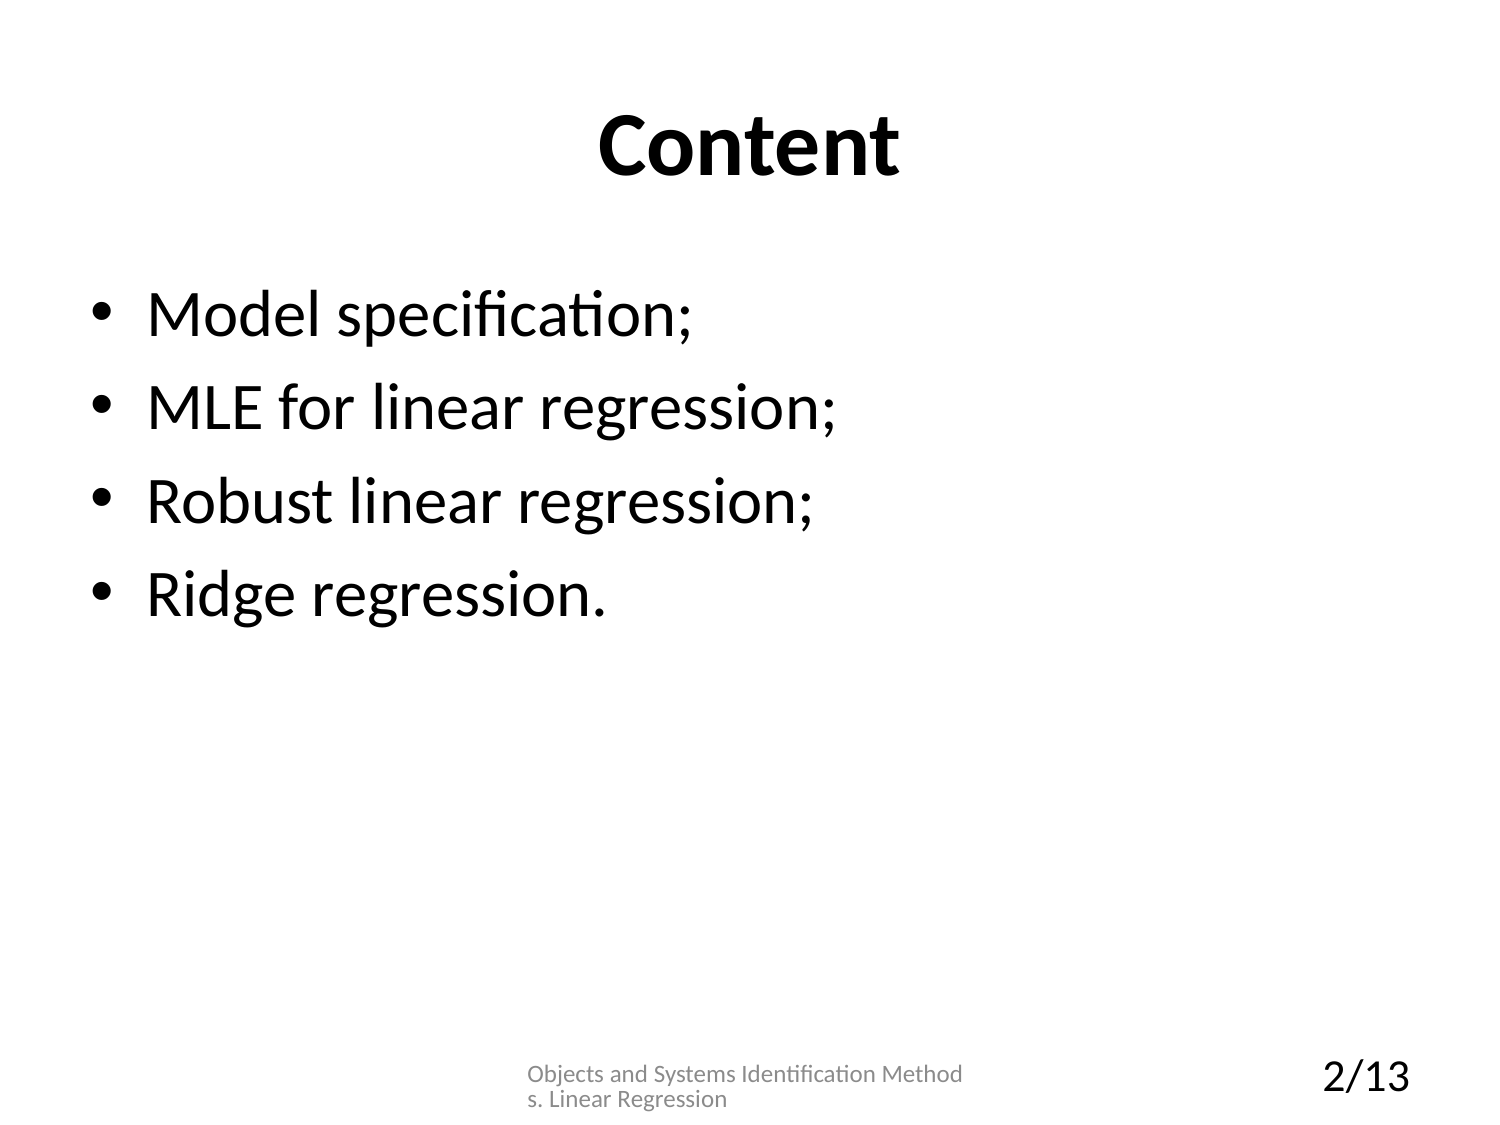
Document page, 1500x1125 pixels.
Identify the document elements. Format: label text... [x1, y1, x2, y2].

footer Objects and Systems Identification Methods. Linear Regression [512, 1042, 988, 1103]
slide_number 2/13 [1074, 1042, 1425, 1103]
list Model specification; MLE for linear regression; Robust linear regression; Ridge regression. [75, 262, 1425, 1005]
title Content [75, 45, 1425, 233]
